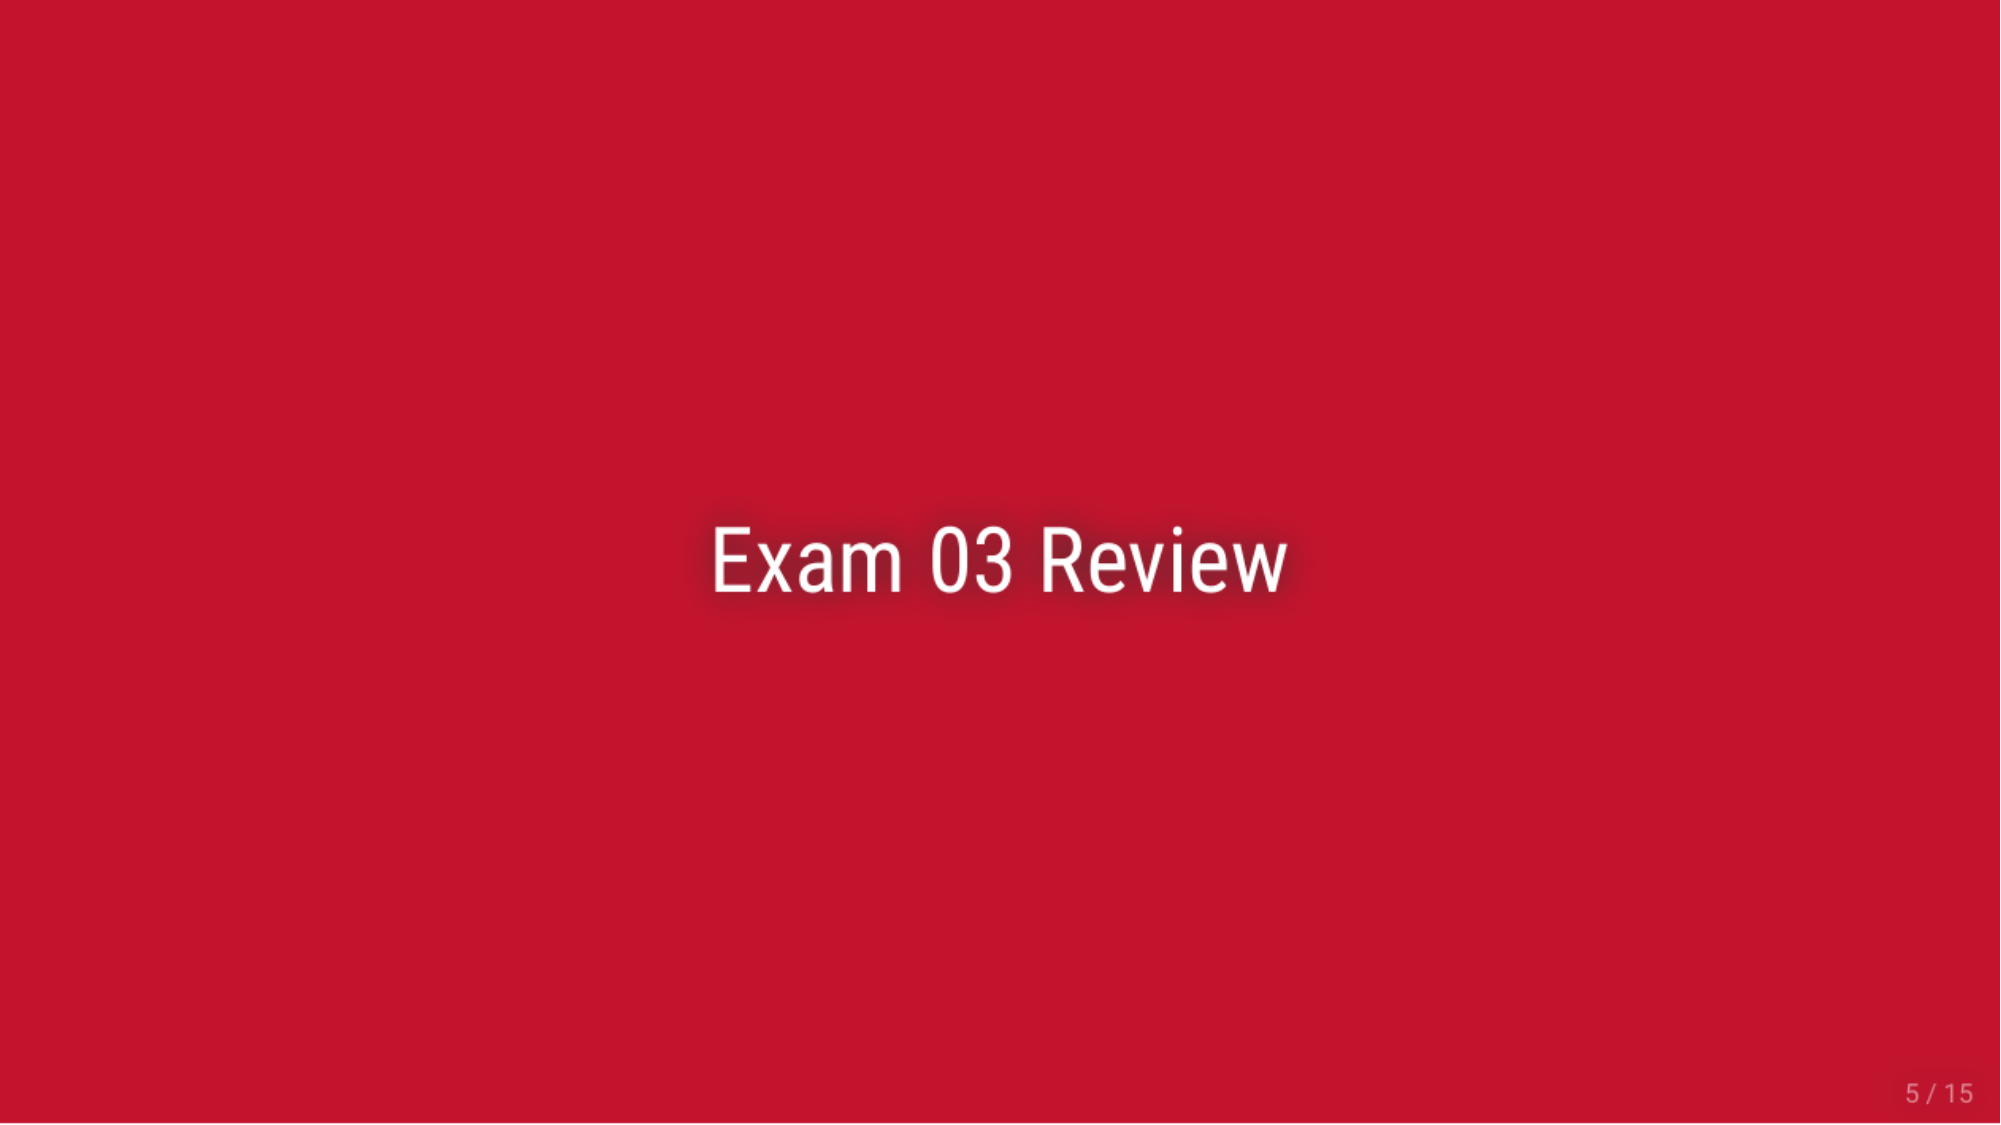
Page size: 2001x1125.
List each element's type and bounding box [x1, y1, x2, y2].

list [0, 0, 2000, 1125]
